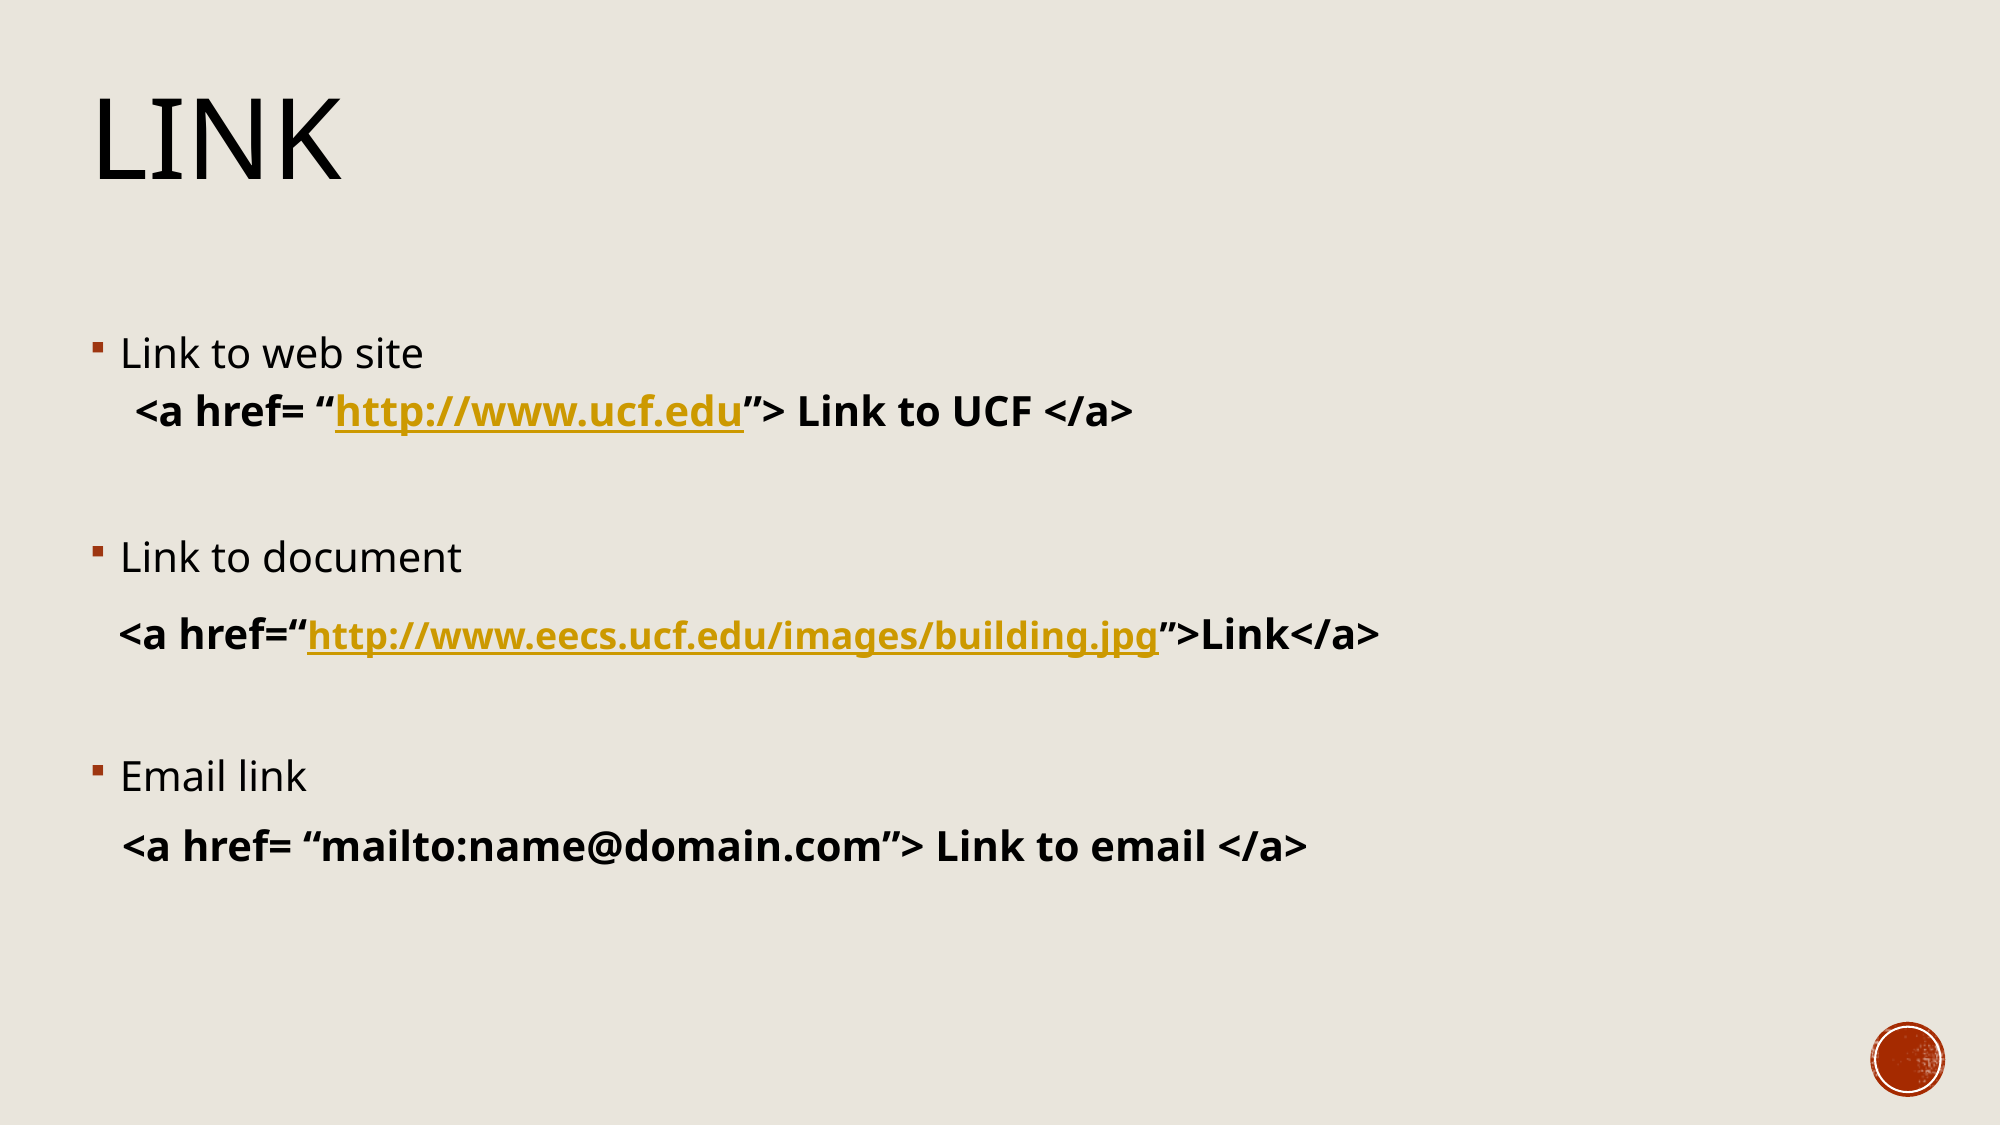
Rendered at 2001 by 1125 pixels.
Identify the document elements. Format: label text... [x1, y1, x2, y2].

text_box Link [74, 74, 1425, 300]
text_box Link to web site <a href= “http://www.ucf.edu”> Link to UCF </a> Link to document <<a href=“http://www.eecs.ucf.edu/images/building.jpg”>Link</a> Email link <a href= “mailto:name@domain.com”> Link to email </a> [75, 324, 1475, 963]
